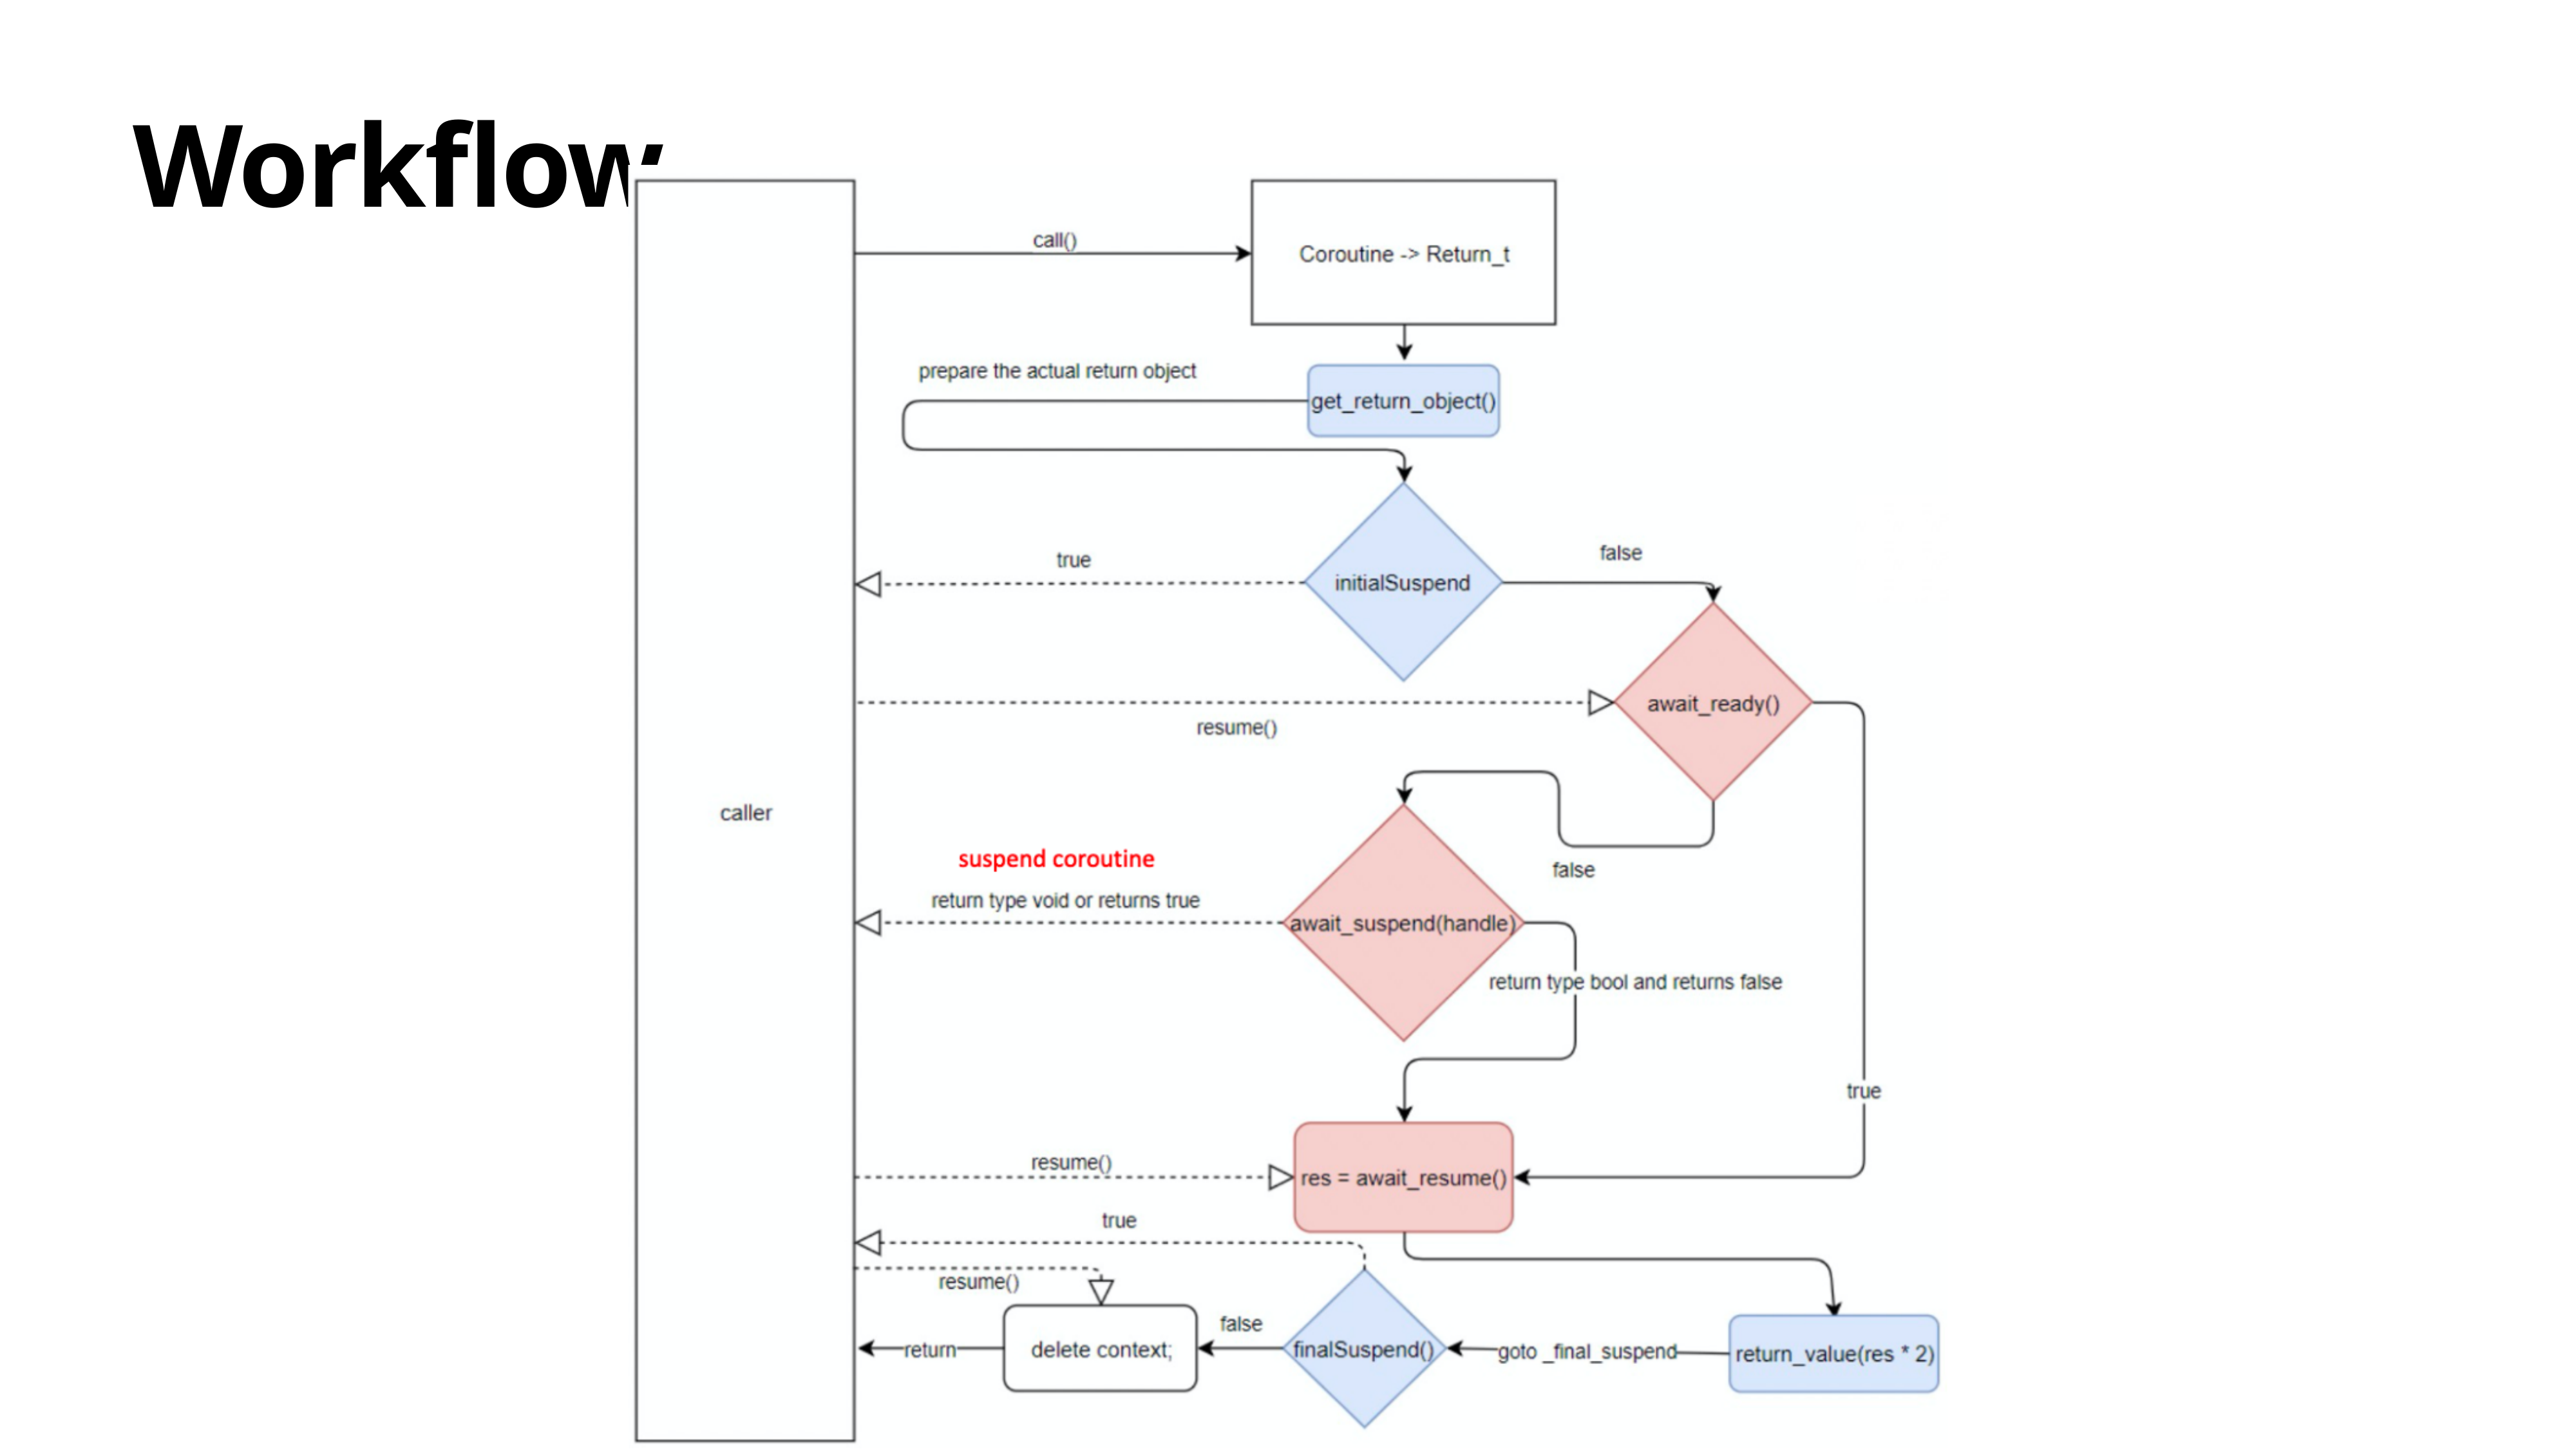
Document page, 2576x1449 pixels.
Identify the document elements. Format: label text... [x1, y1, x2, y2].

title Workflow [127, 113, 2449, 266]
picture [627, 165, 1949, 1448]
